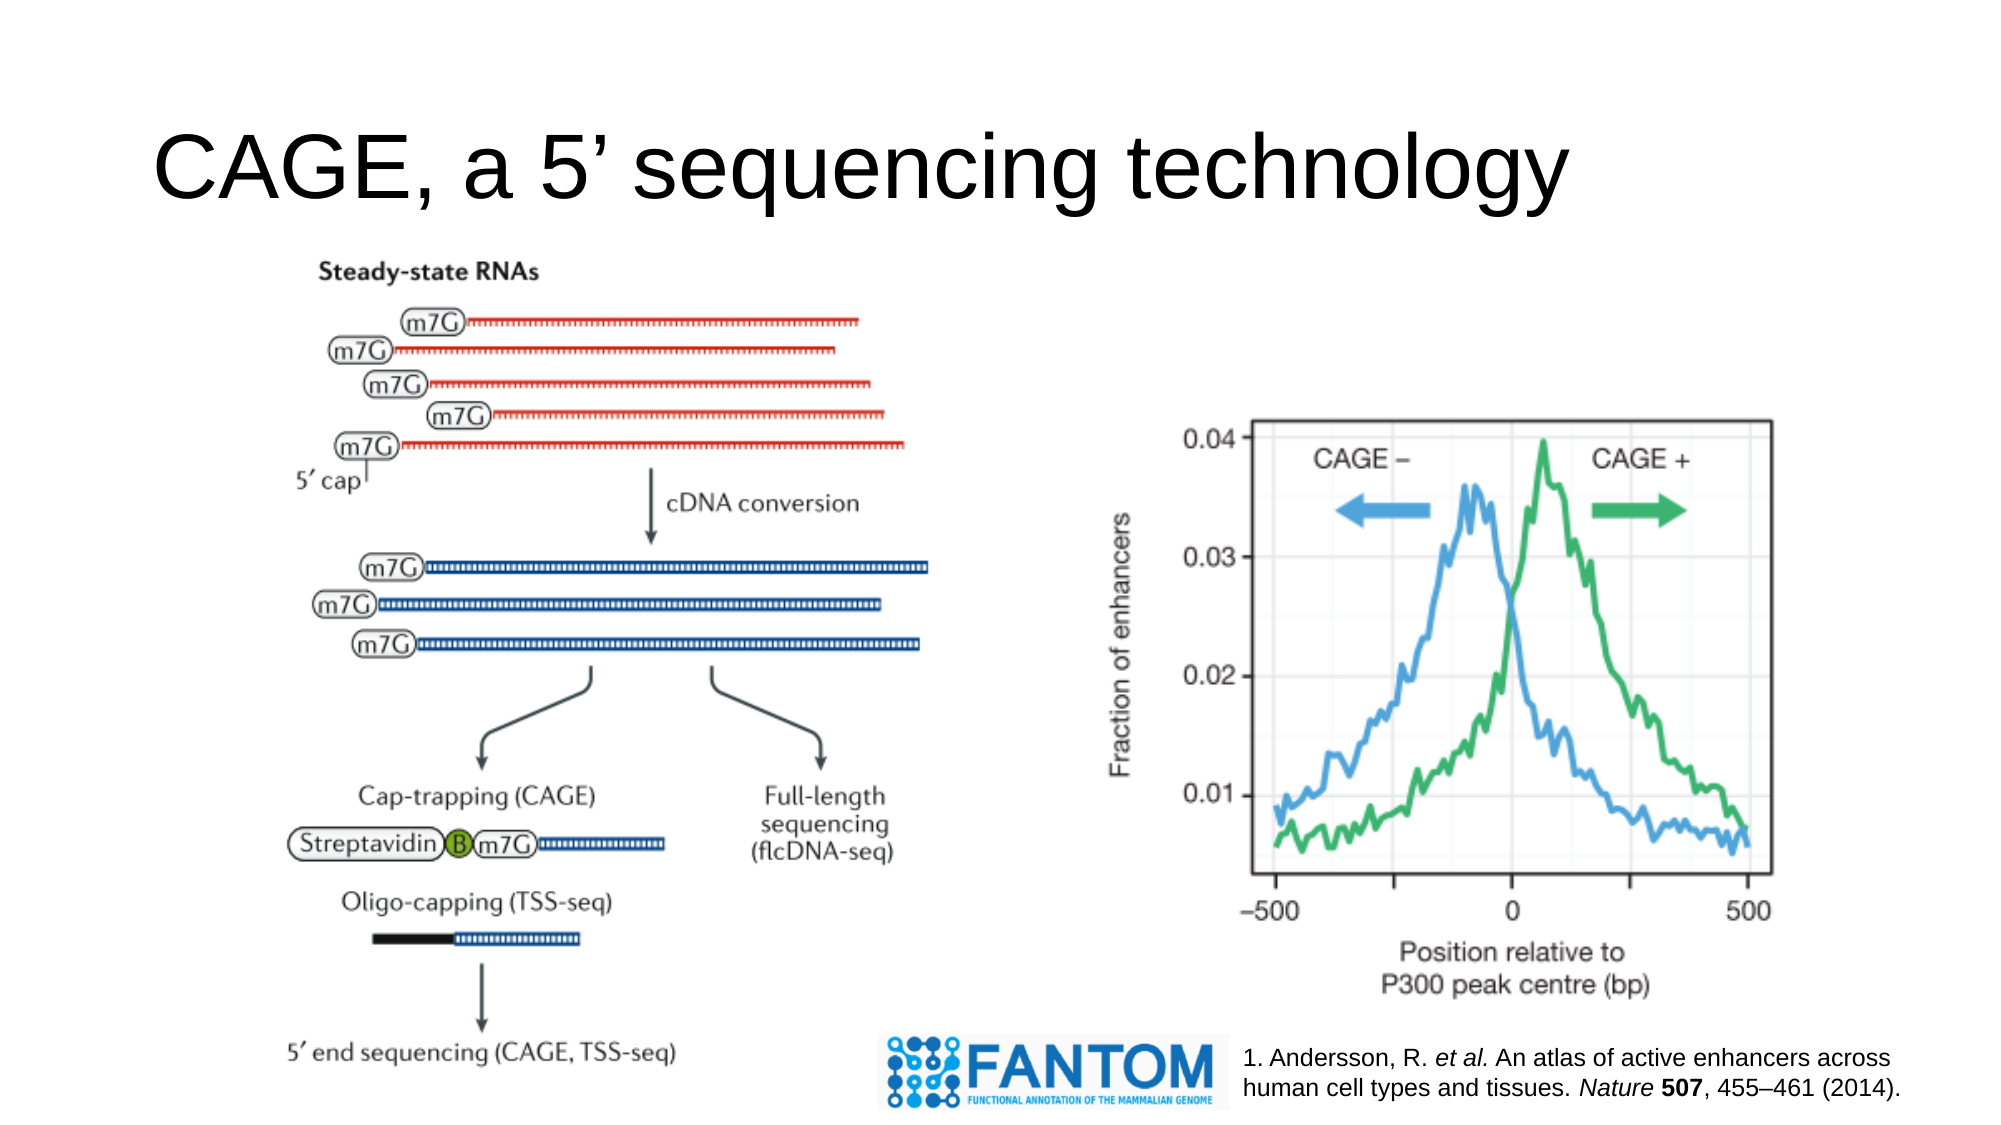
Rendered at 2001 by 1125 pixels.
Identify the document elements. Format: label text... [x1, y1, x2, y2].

picture [1058, 366, 1824, 1020]
title CAGE, a 5’ sequencing technology [137, 59, 1863, 278]
text_box 1. Andersson, R. et al. An atlas of active enhancers across human cell types and tissues. Nature 507, 455–461 (2014). [1229, 1034, 1964, 1109]
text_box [228, 242, 1033, 1111]
picture [877, 1034, 1229, 1110]
